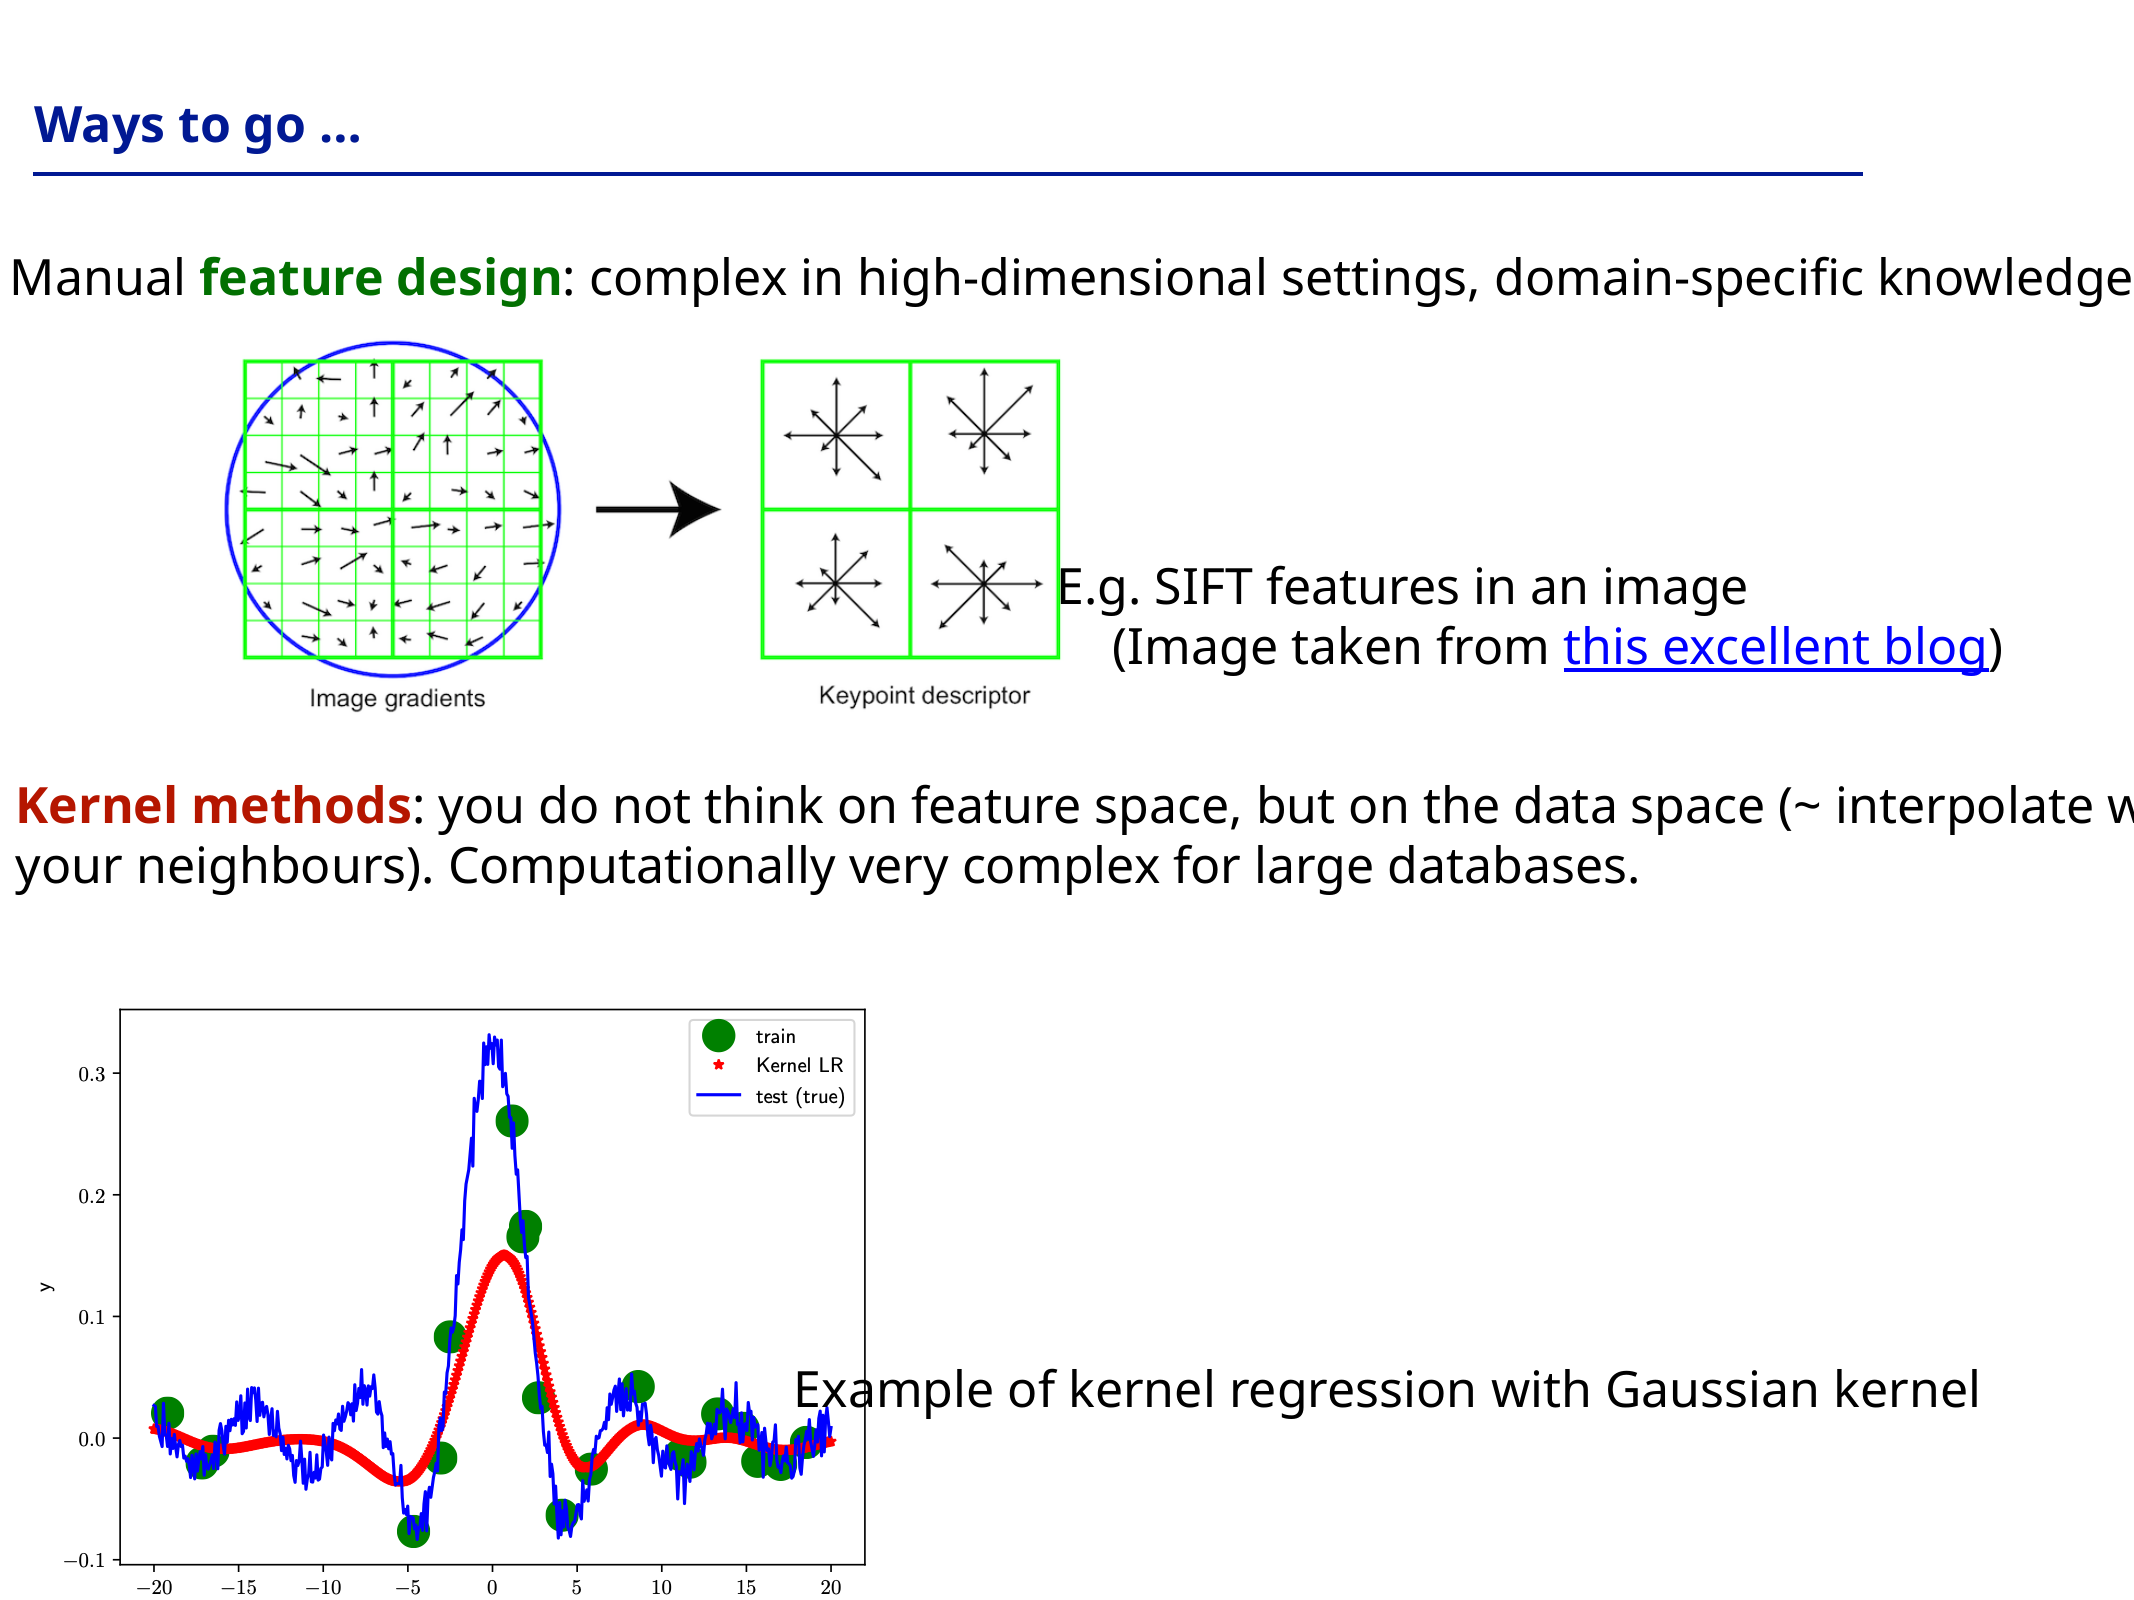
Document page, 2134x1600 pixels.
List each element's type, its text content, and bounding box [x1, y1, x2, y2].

text_box Ways to go … [26, 84, 385, 162]
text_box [26, 237, 2057, 717]
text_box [0, 764, 2134, 1600]
